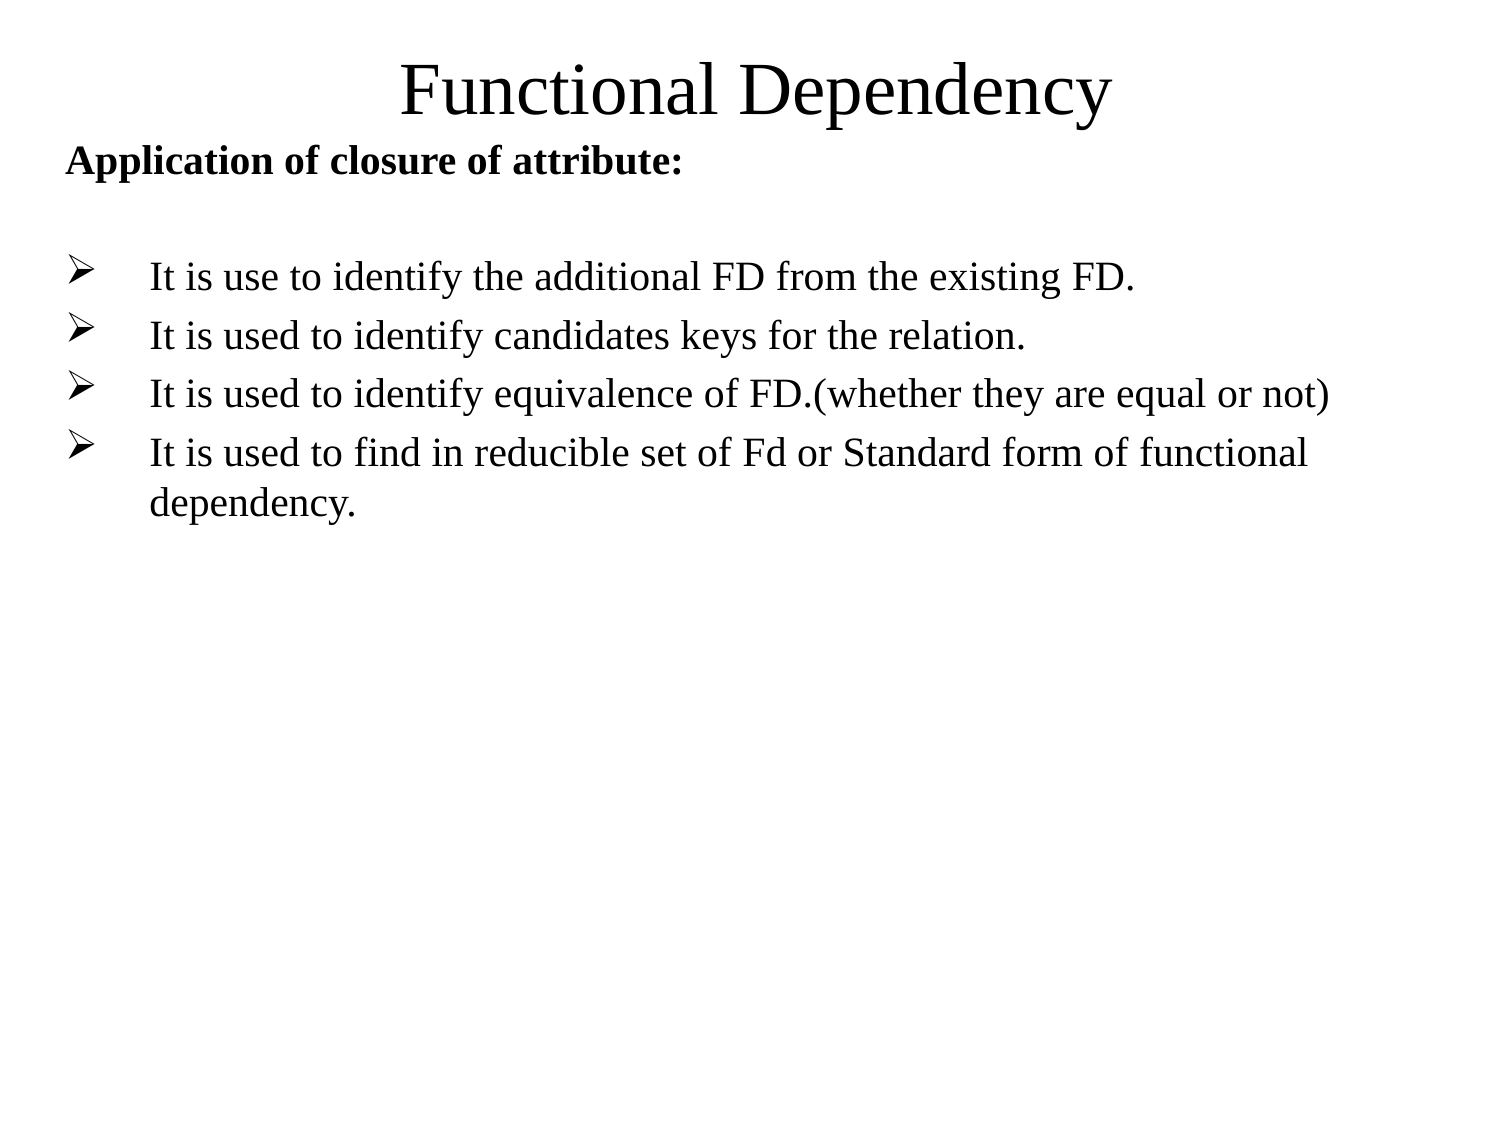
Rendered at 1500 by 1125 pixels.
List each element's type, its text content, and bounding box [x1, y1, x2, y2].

list Application of closure of attribute: It is use to identify the additional FD from the existing FD. It is used to identify candidates keys for the relation. It is used to identify equivalence of FD.(whether they are equal or not) It is used to find in reducible set of Fd or Standard form of functional dependency. [49, 124, 1451, 1125]
title Functional Dependency [74, 44, 1438, 124]
